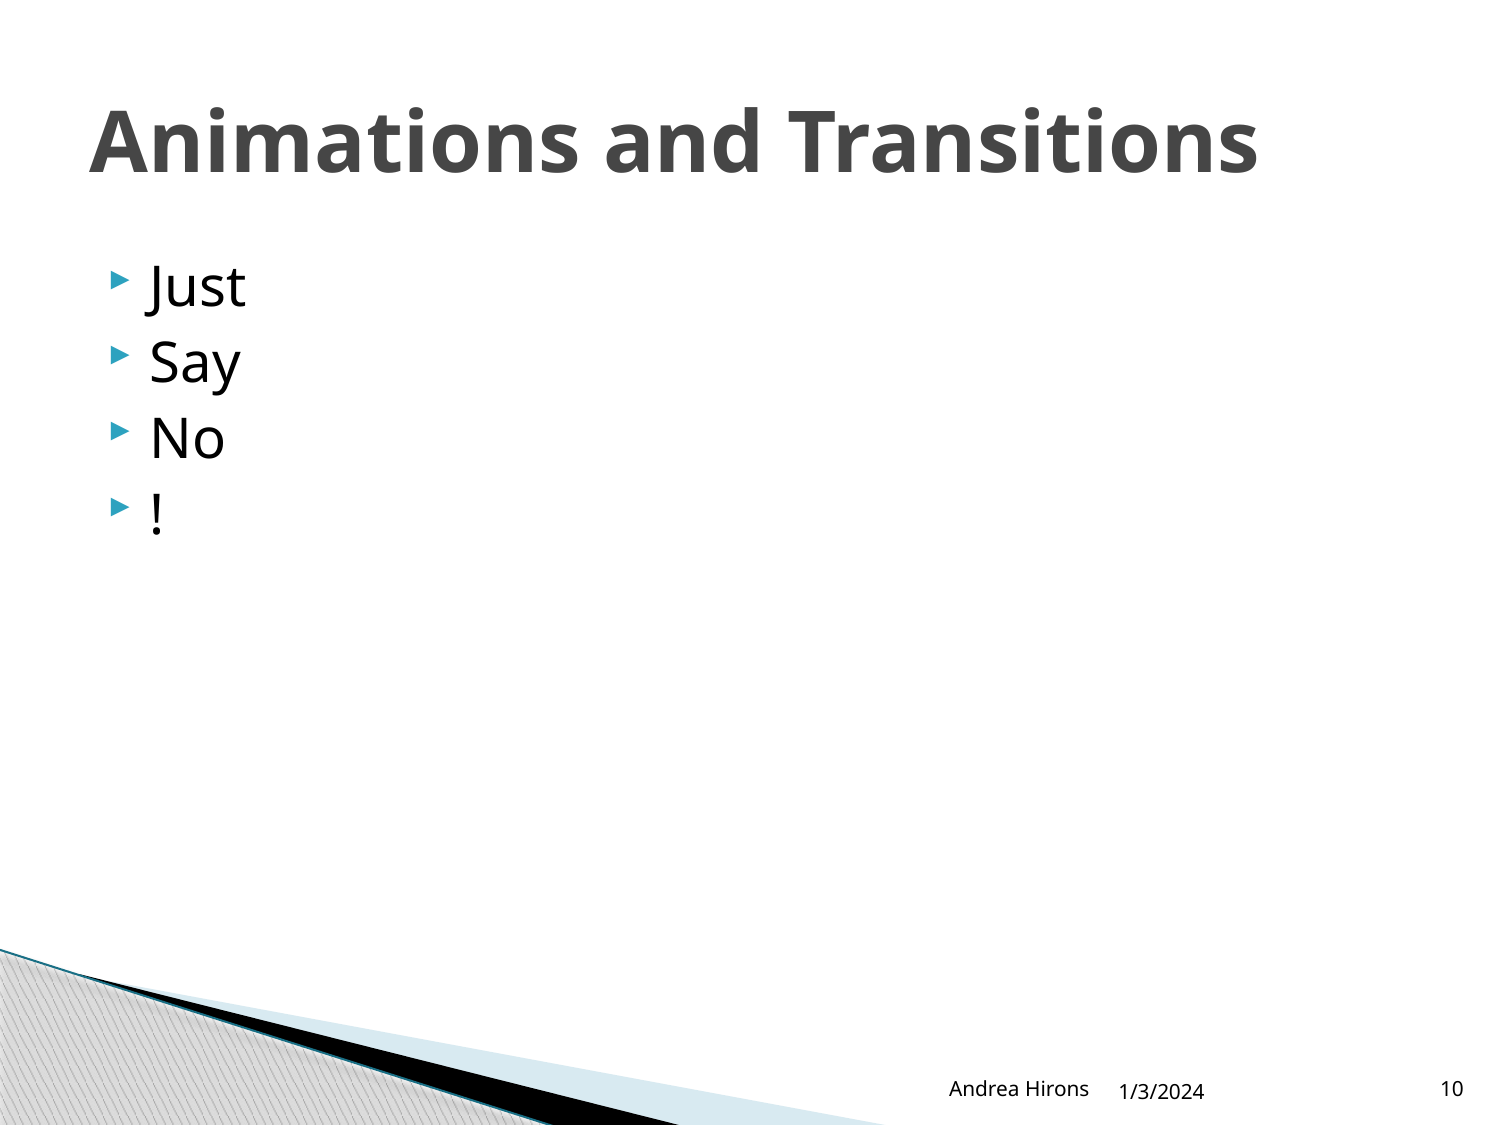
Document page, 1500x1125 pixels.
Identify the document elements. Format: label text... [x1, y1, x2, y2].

slide_number 10 [1418, 1051, 1479, 1112]
footer Andrea Hirons [718, 1051, 1105, 1112]
title Animations and Transitions [75, 45, 1425, 233]
list Just Say No ! [75, 243, 1425, 986]
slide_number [1105, 1051, 1418, 1112]
